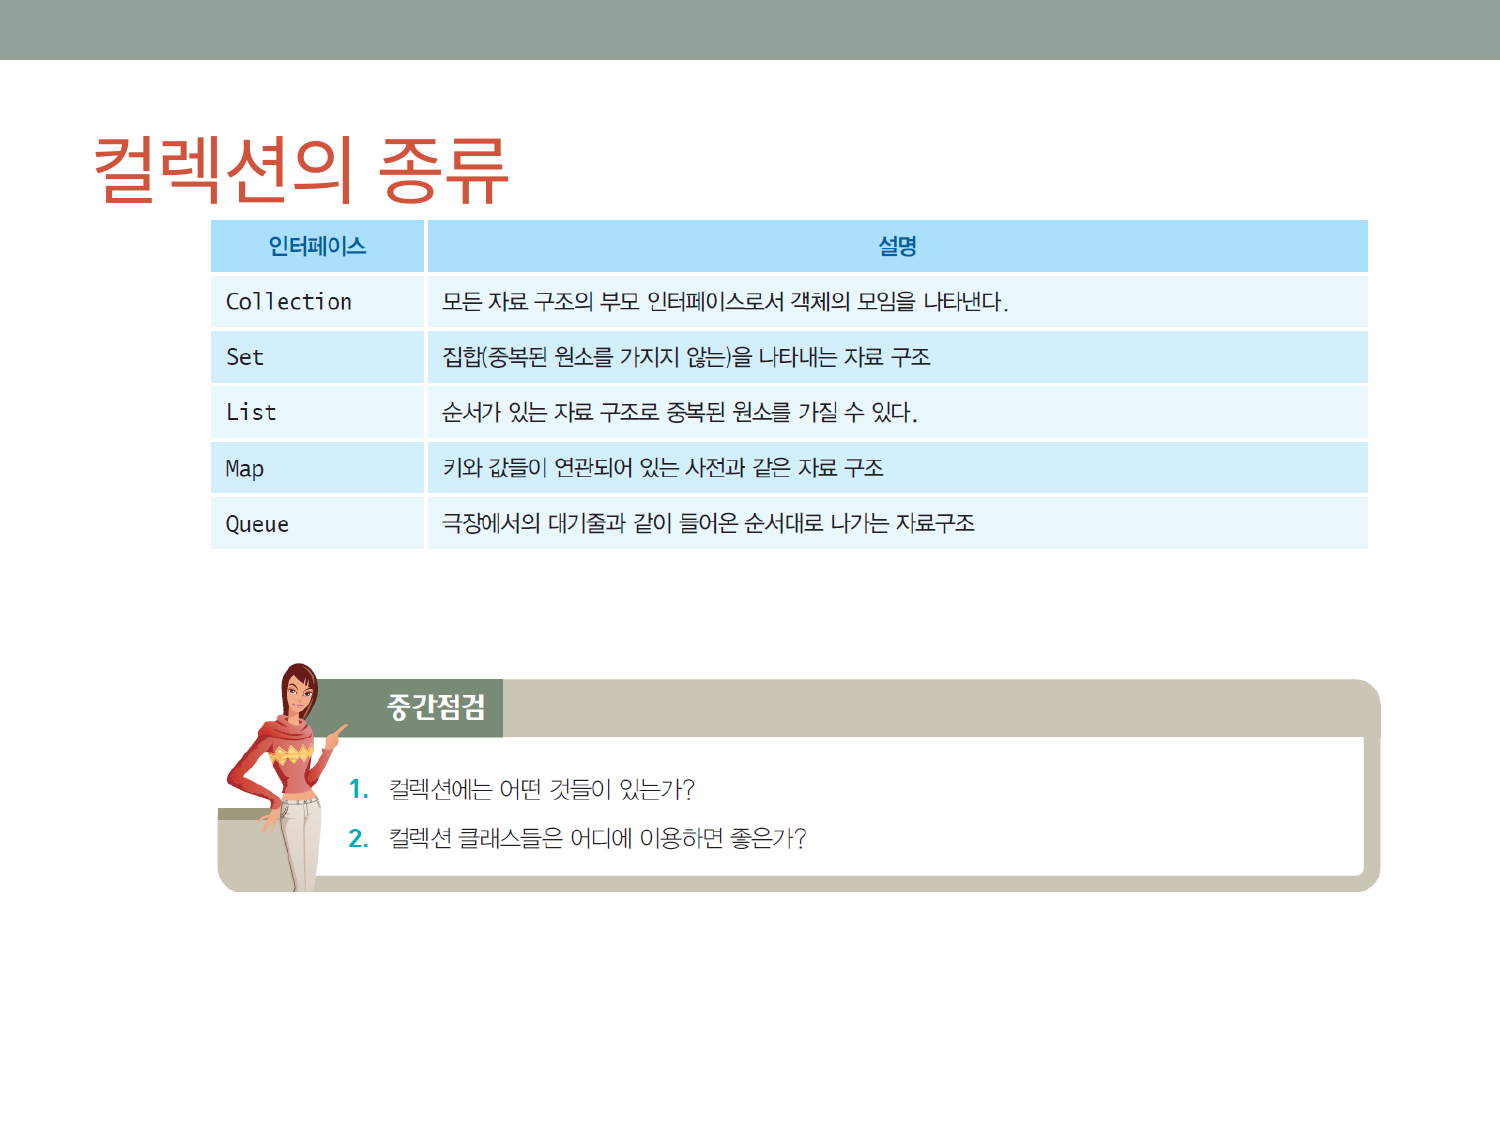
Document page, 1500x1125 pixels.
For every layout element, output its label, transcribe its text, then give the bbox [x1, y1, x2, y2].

title 컬렉션의 종류 [75, 87, 1425, 250]
picture [208, 217, 1372, 553]
picture [212, 659, 1383, 894]
